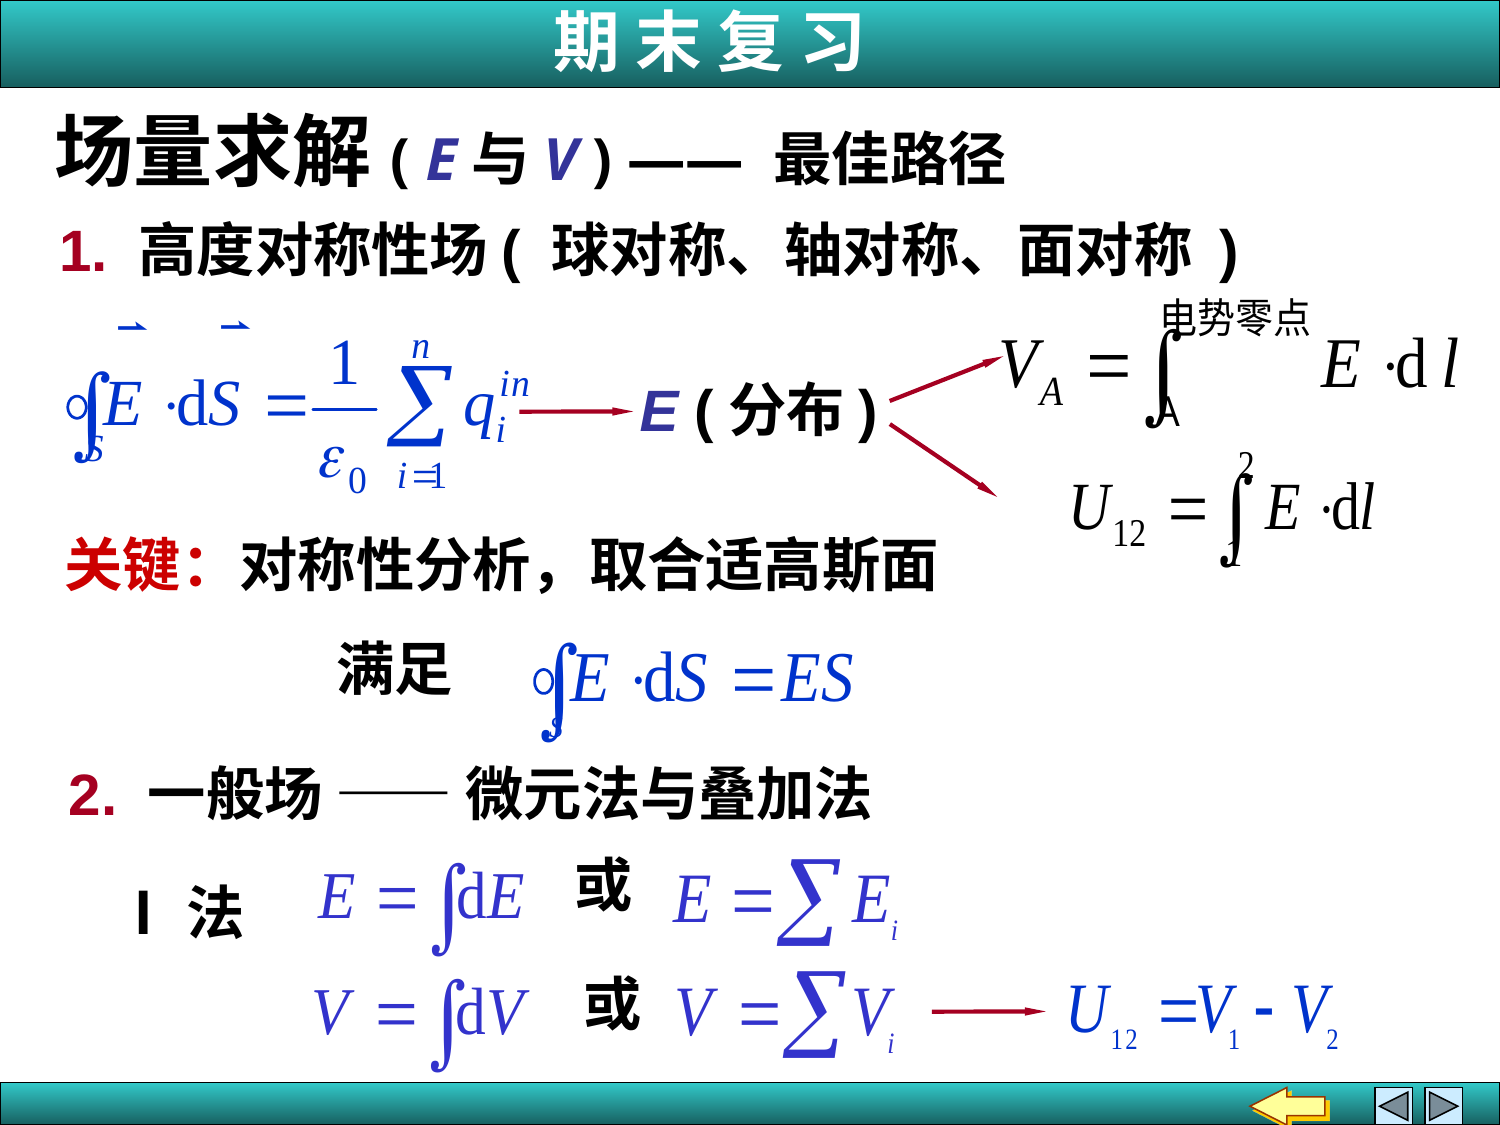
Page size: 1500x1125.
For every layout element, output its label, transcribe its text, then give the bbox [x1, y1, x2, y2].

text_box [53, 286, 1483, 581]
text_box 1. 高度对称性场( 球对称、轴对称、面对称 ) [44, 205, 1344, 291]
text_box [306, 840, 1348, 1075]
text_box Ⅰ法 [99, 868, 260, 954]
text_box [49, 520, 1298, 751]
text_box 2. 一般场 —— 微元法与叠加法 [54, 759, 1063, 834]
text_box 场量求解( E与V ) —— 最佳路径 [39, 93, 1459, 204]
